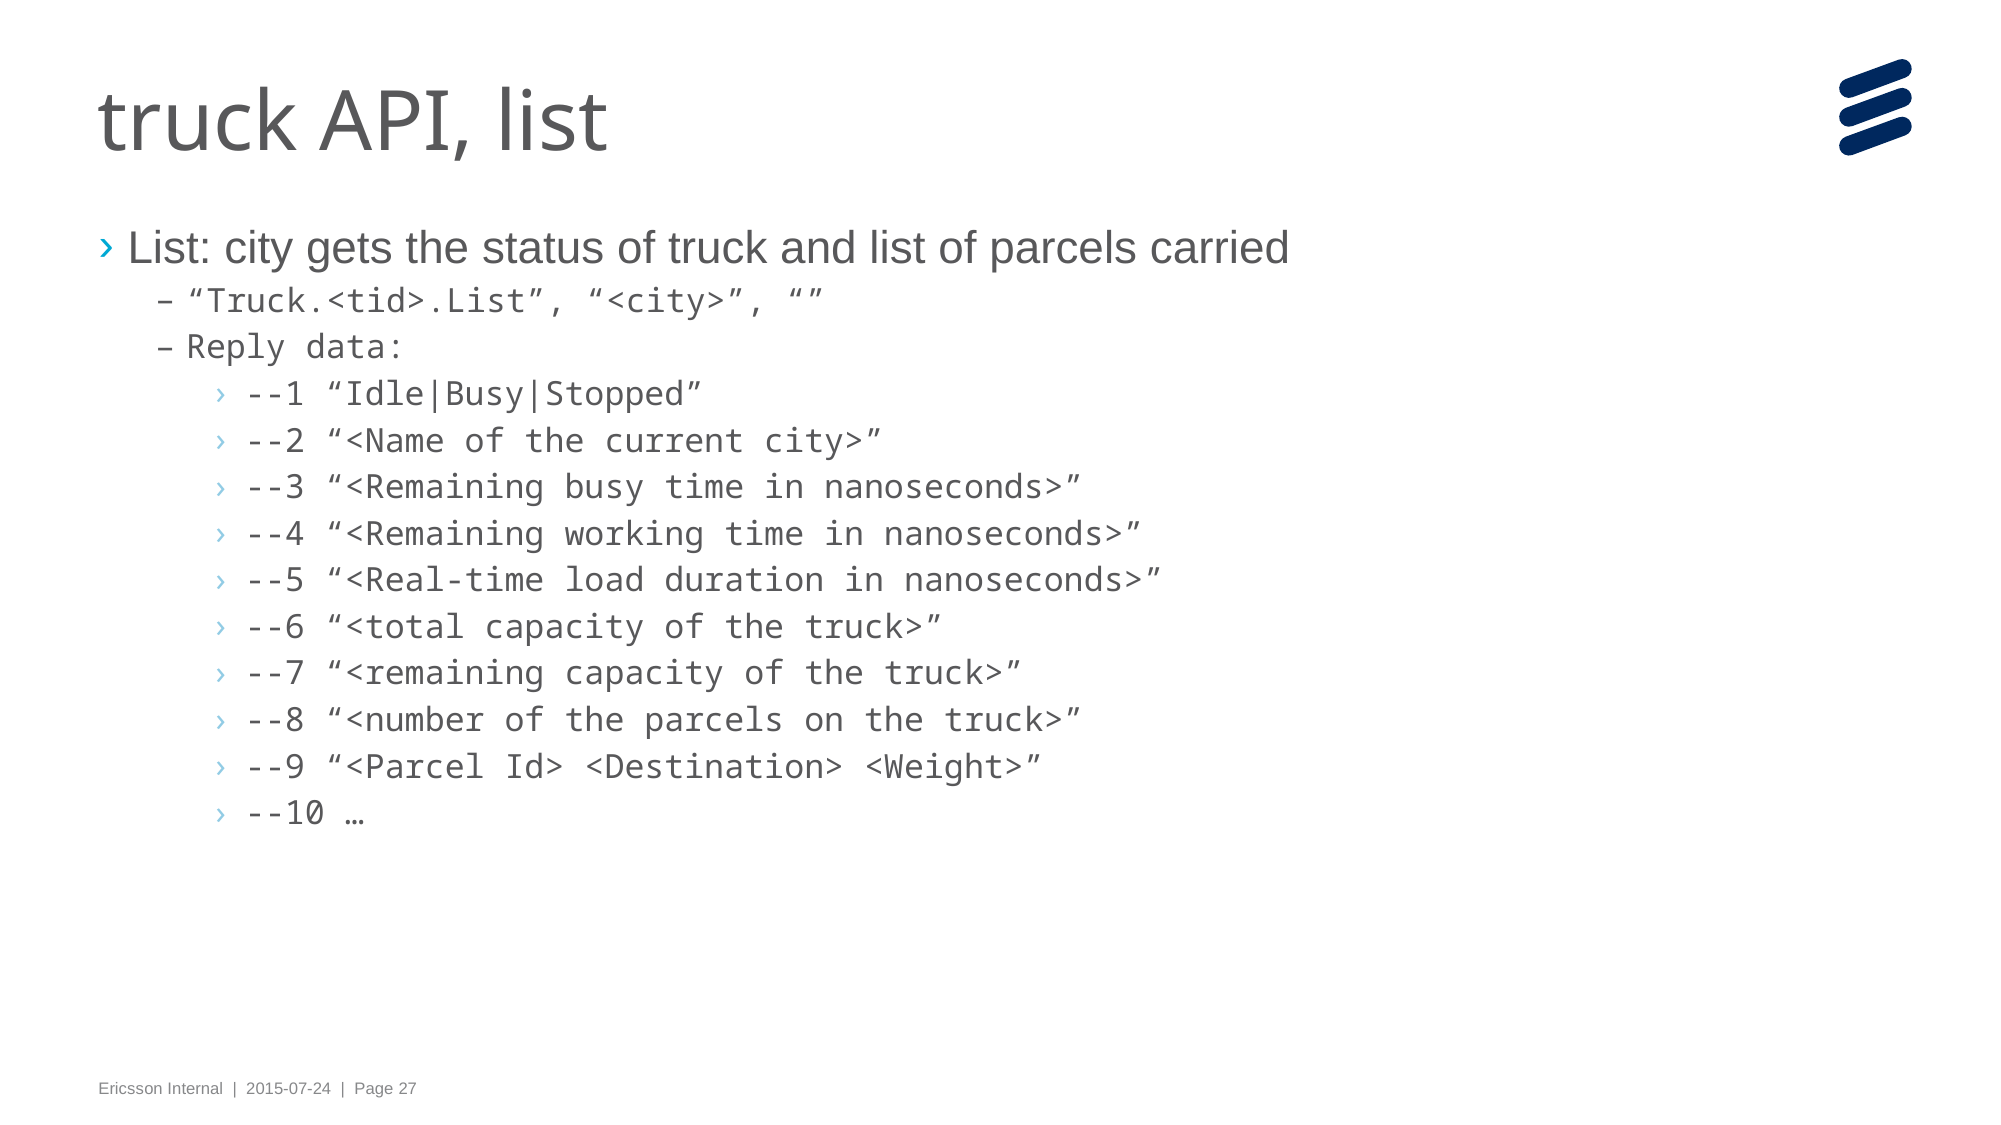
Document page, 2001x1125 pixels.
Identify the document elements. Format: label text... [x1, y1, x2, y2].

list List: city gets the status of truck and list of parcels carried “Truck.<tid>.List”, “<city>”, “” Reply data: --1 “Idle|Busy|Stopped” --2 “<Name of the current city>” --3 “<Remaining busy time in nanoseconds>” --4 “<Remaining working time in nanoseconds>” --5 “<Real-time load duration in nanoseconds>” --6 “<total capacity of the truck>” --7 “<remaining capacity of the truck>” --8 “<number of the parcels on the truck>” --9 “<Parcel Id> <Destination> <Weight>” --10 … [86, 217, 1914, 1051]
title truck API, list [85, 39, 1726, 218]
